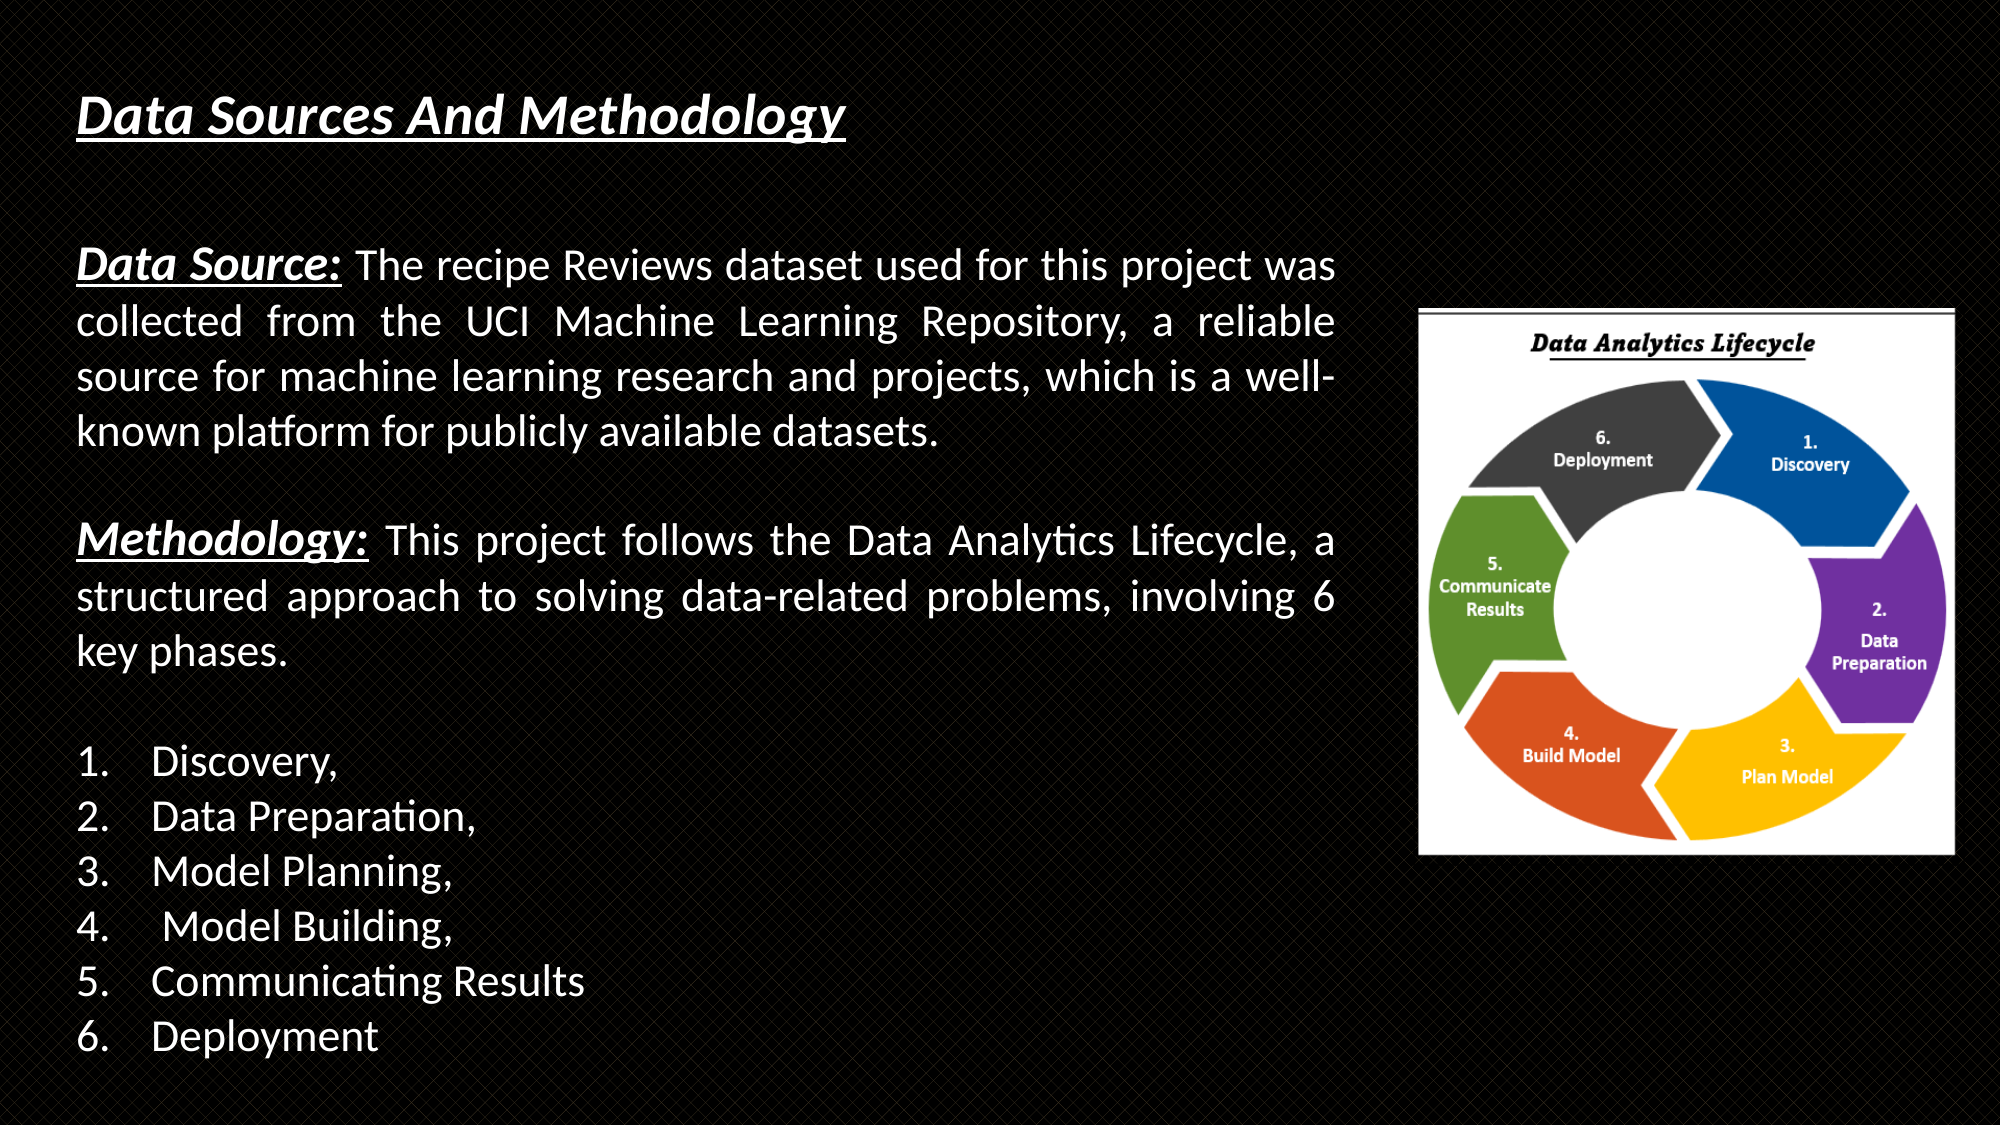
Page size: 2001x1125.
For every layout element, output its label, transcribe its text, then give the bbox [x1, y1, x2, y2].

title Data Sources And Methodology [61, 69, 1816, 224]
text_box Data Source: The recipe Reviews dataset used for this project was collected from the UCI Machine Learning Repository, a reliable source for machine learning research and projects, which is a well-known platform for publicly available datasets. Methodology: This project follows the Data Analytics Lifecycle, a structured approach to solving data-related problems, involving 6 key phases. Discovery, Data Preparation, Model Planning, Model Building, Communicating Results Deployment [61, 223, 1352, 1068]
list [1412, 308, 1965, 866]
